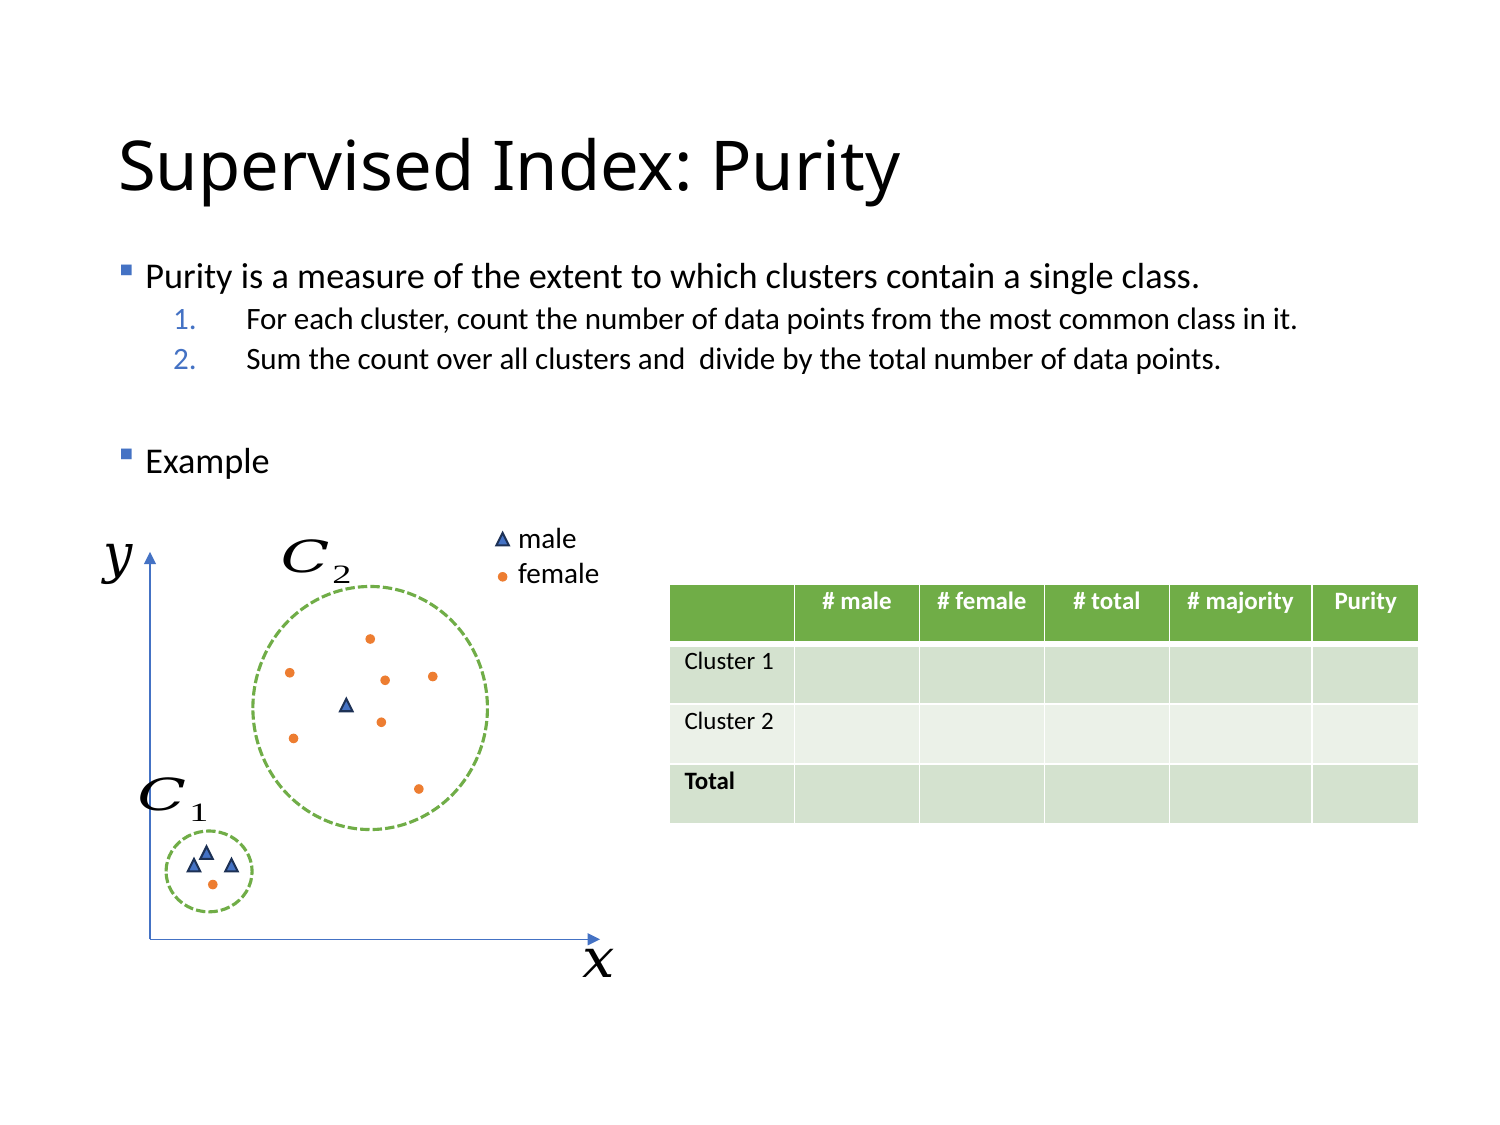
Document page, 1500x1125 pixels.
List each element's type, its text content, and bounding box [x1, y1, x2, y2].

table_header # male [795, 585, 919, 641]
table_cell Cluster 2 [670, 705, 794, 763]
table_cell [795, 647, 919, 703]
table_cell [1045, 765, 1169, 823]
table_cell [1313, 647, 1418, 703]
table_cell [920, 647, 1044, 703]
list Purity is a measure of the extent to which clusters contain a single class. For each cluster, count the number of data points from the most common class in it. Sum the count over all clusters and divide by the total number of data points. Example [103, 249, 1397, 493]
table_cell [795, 705, 919, 763]
table_cell [1045, 647, 1169, 703]
table_header # female [920, 585, 1044, 641]
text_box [496, 512, 665, 599]
table_cell Cluster 1 [670, 647, 794, 703]
table_cell [920, 705, 1044, 763]
table_cell [1170, 765, 1311, 823]
table_cell [1045, 705, 1169, 763]
text_box [252, 586, 488, 830]
table_cell Total [670, 765, 794, 823]
table_cell [1170, 705, 1311, 763]
table_cell [795, 765, 919, 823]
table_header Purity [1313, 585, 1418, 641]
table_cell [1170, 647, 1311, 703]
table_cell [920, 765, 1044, 823]
text_box [166, 830, 253, 912]
title Supervised Index: Purity [103, 59, 1397, 249]
table_header # majority [1170, 585, 1311, 641]
table_cell [1313, 705, 1418, 763]
table_header # total [1045, 585, 1169, 641]
table_cell [1313, 765, 1418, 823]
table_header [670, 585, 794, 641]
